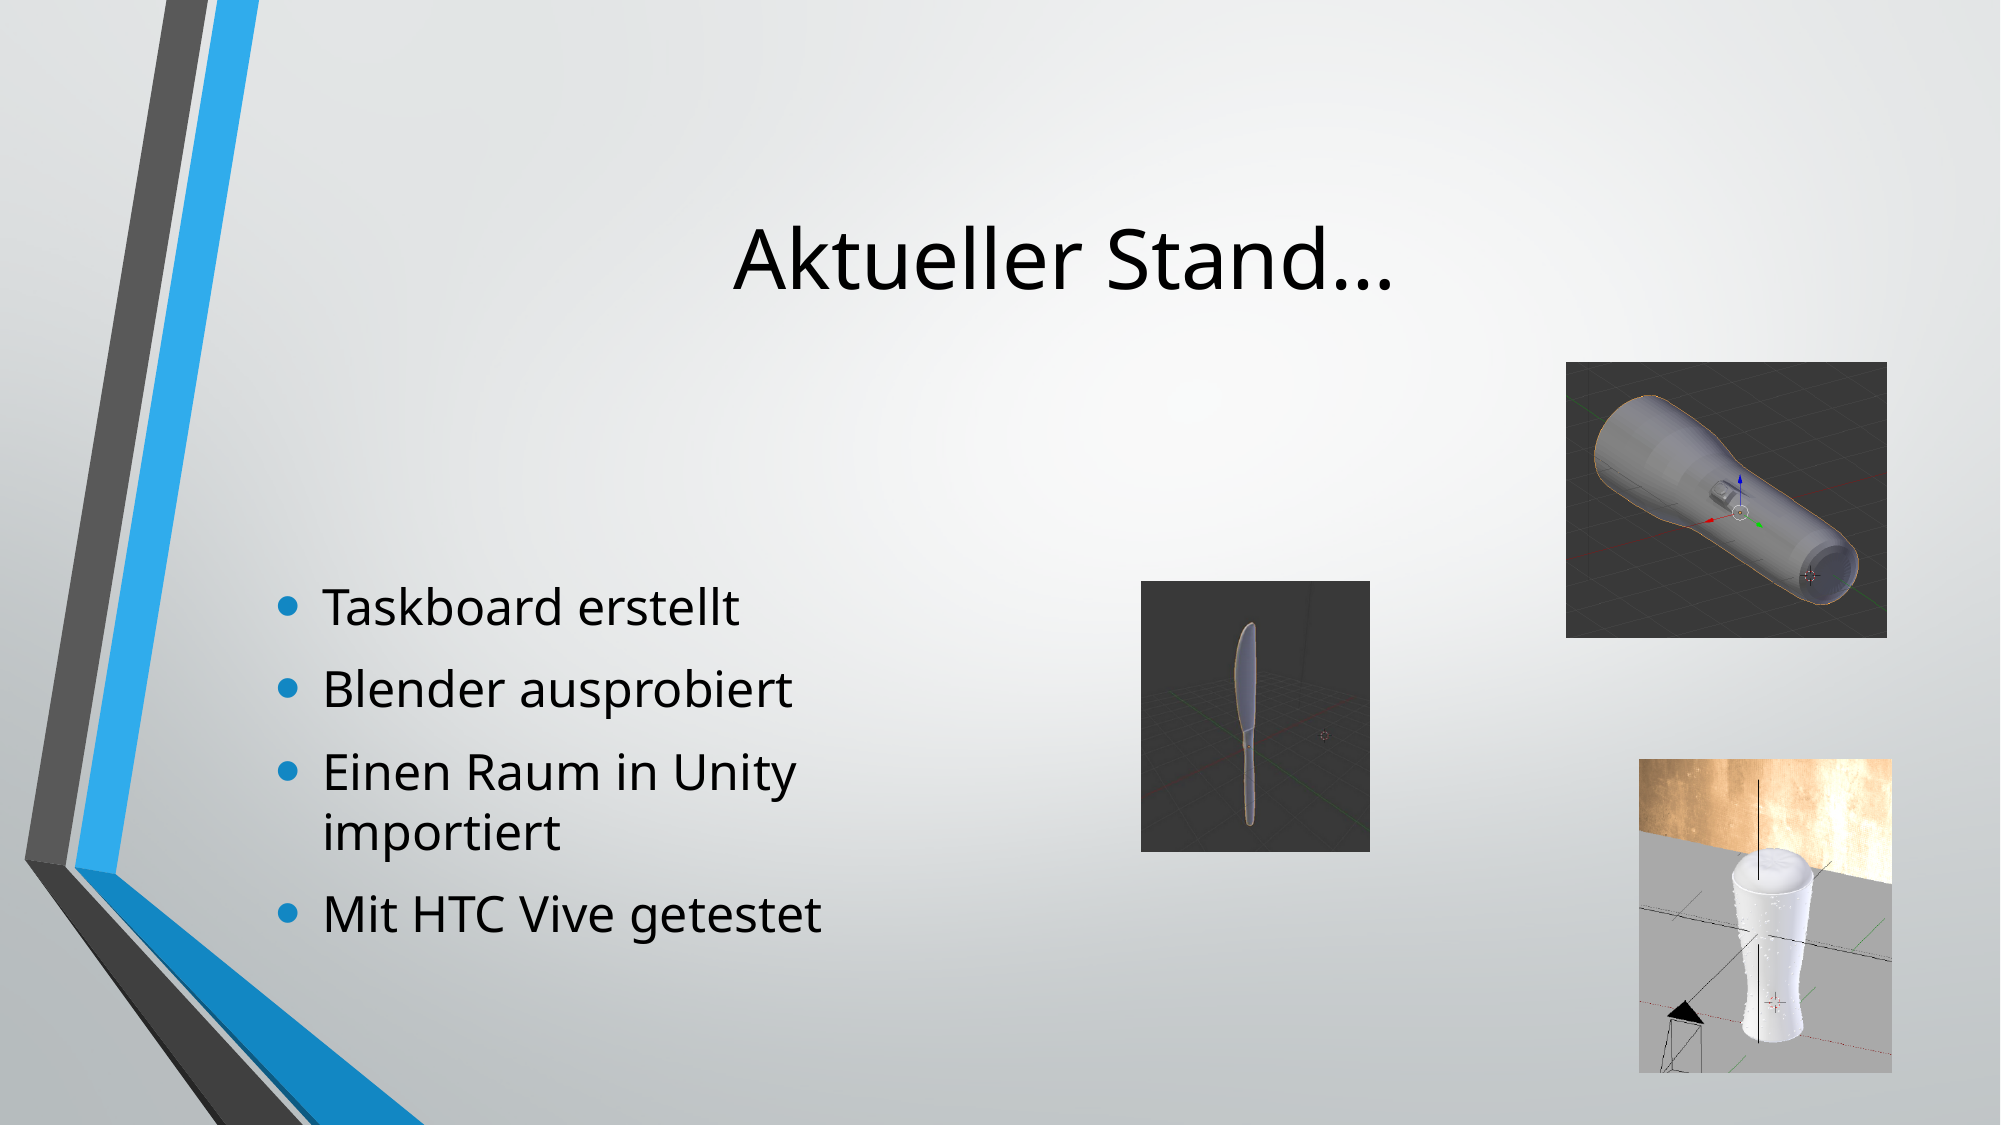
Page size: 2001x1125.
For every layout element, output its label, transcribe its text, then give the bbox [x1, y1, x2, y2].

picture [1141, 581, 1371, 853]
picture [1638, 758, 1892, 1074]
title Aktueller Stand… [243, 112, 1887, 400]
picture [1566, 362, 1888, 639]
list Taskboard erstellt Blender ausprobiert Einen Raum in Unity importiert Mit HTC Vive getestet [260, 502, 982, 1016]
